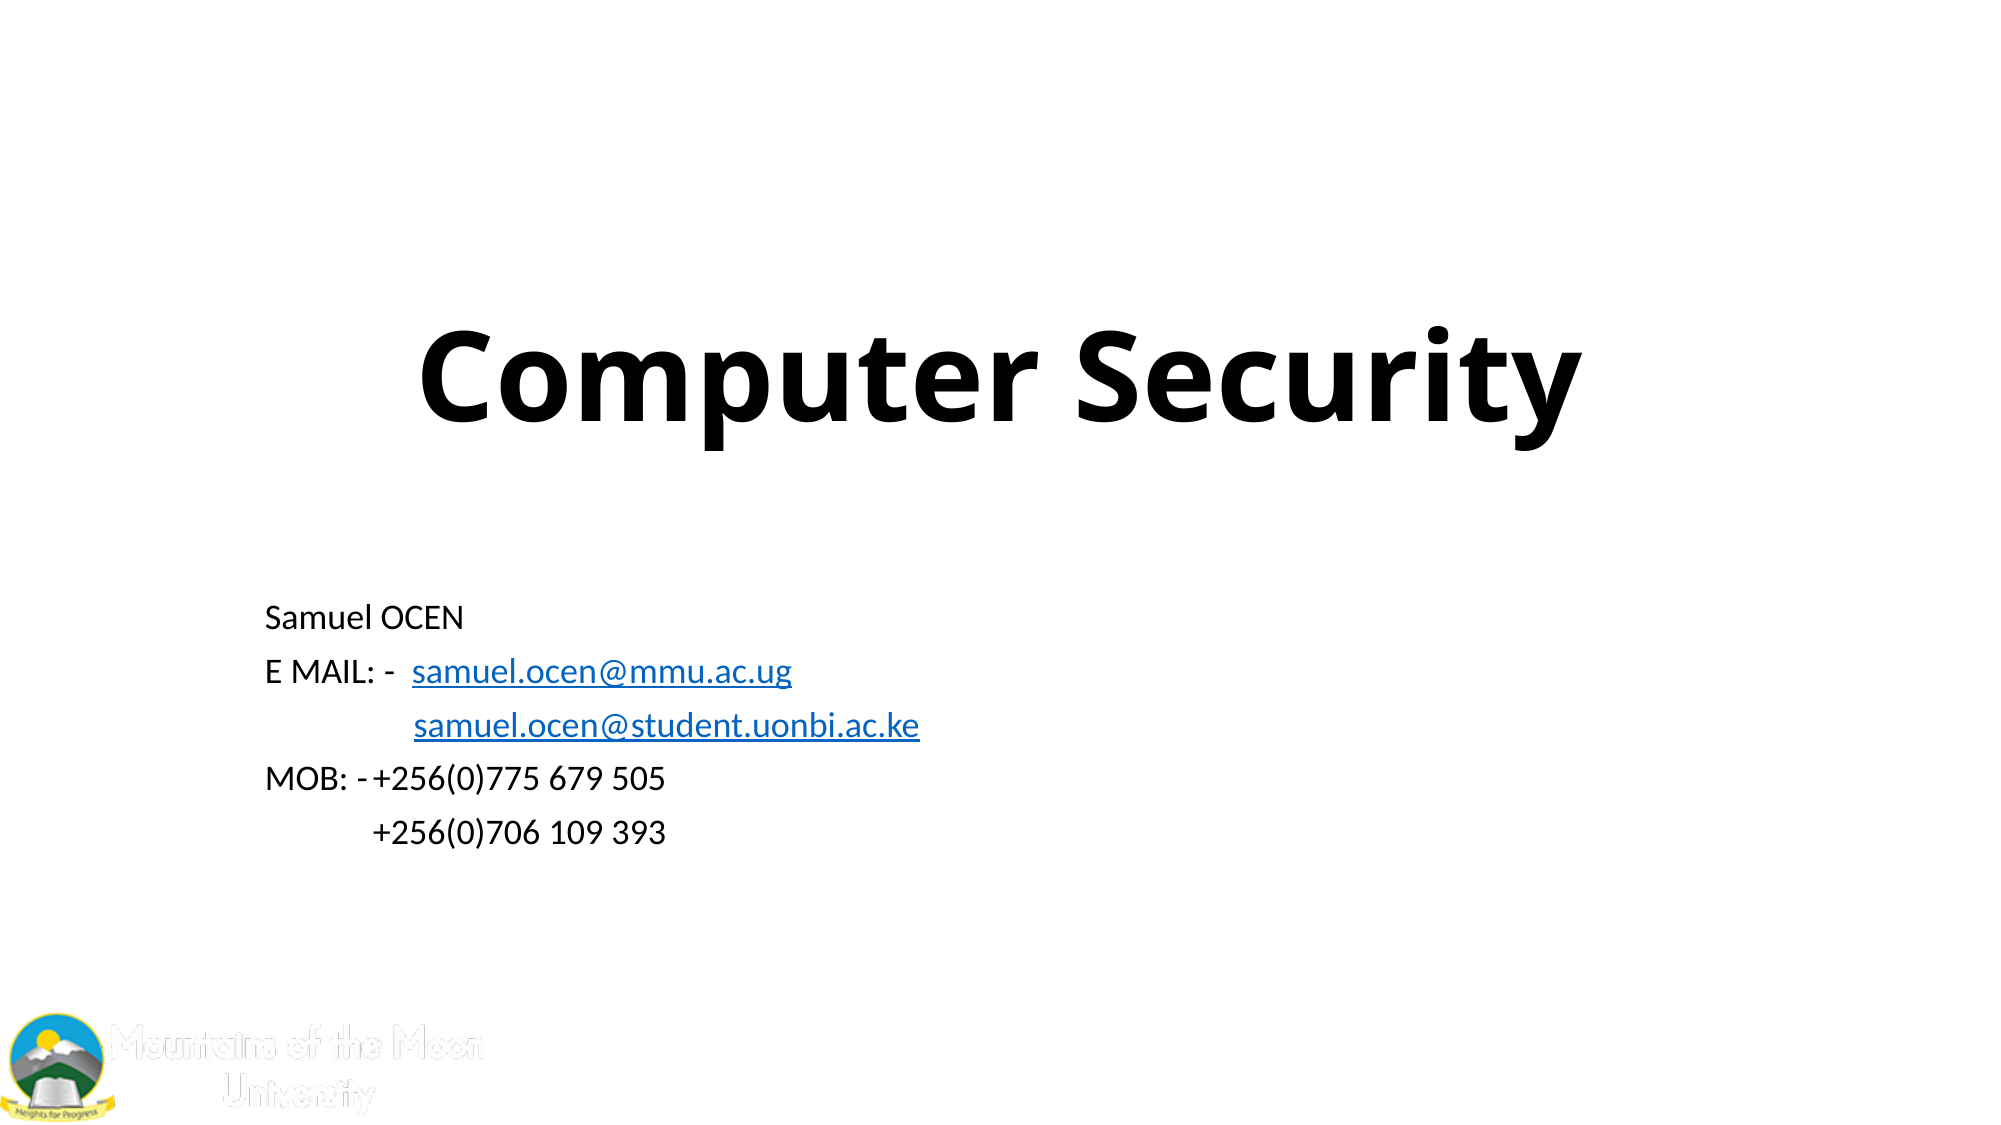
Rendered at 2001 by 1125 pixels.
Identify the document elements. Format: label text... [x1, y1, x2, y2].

picture [0, 1012, 500, 1124]
subtitle Samuel OCEN E MAIL: - samuel.ocen@mmu.ac.ug samuel.ocen@student.uonbi.ac.ke MOB: - +256(0)775 679 505 +256(0)706 109 393 [249, 590, 1750, 863]
title Computer Security [249, 184, 1750, 456]
